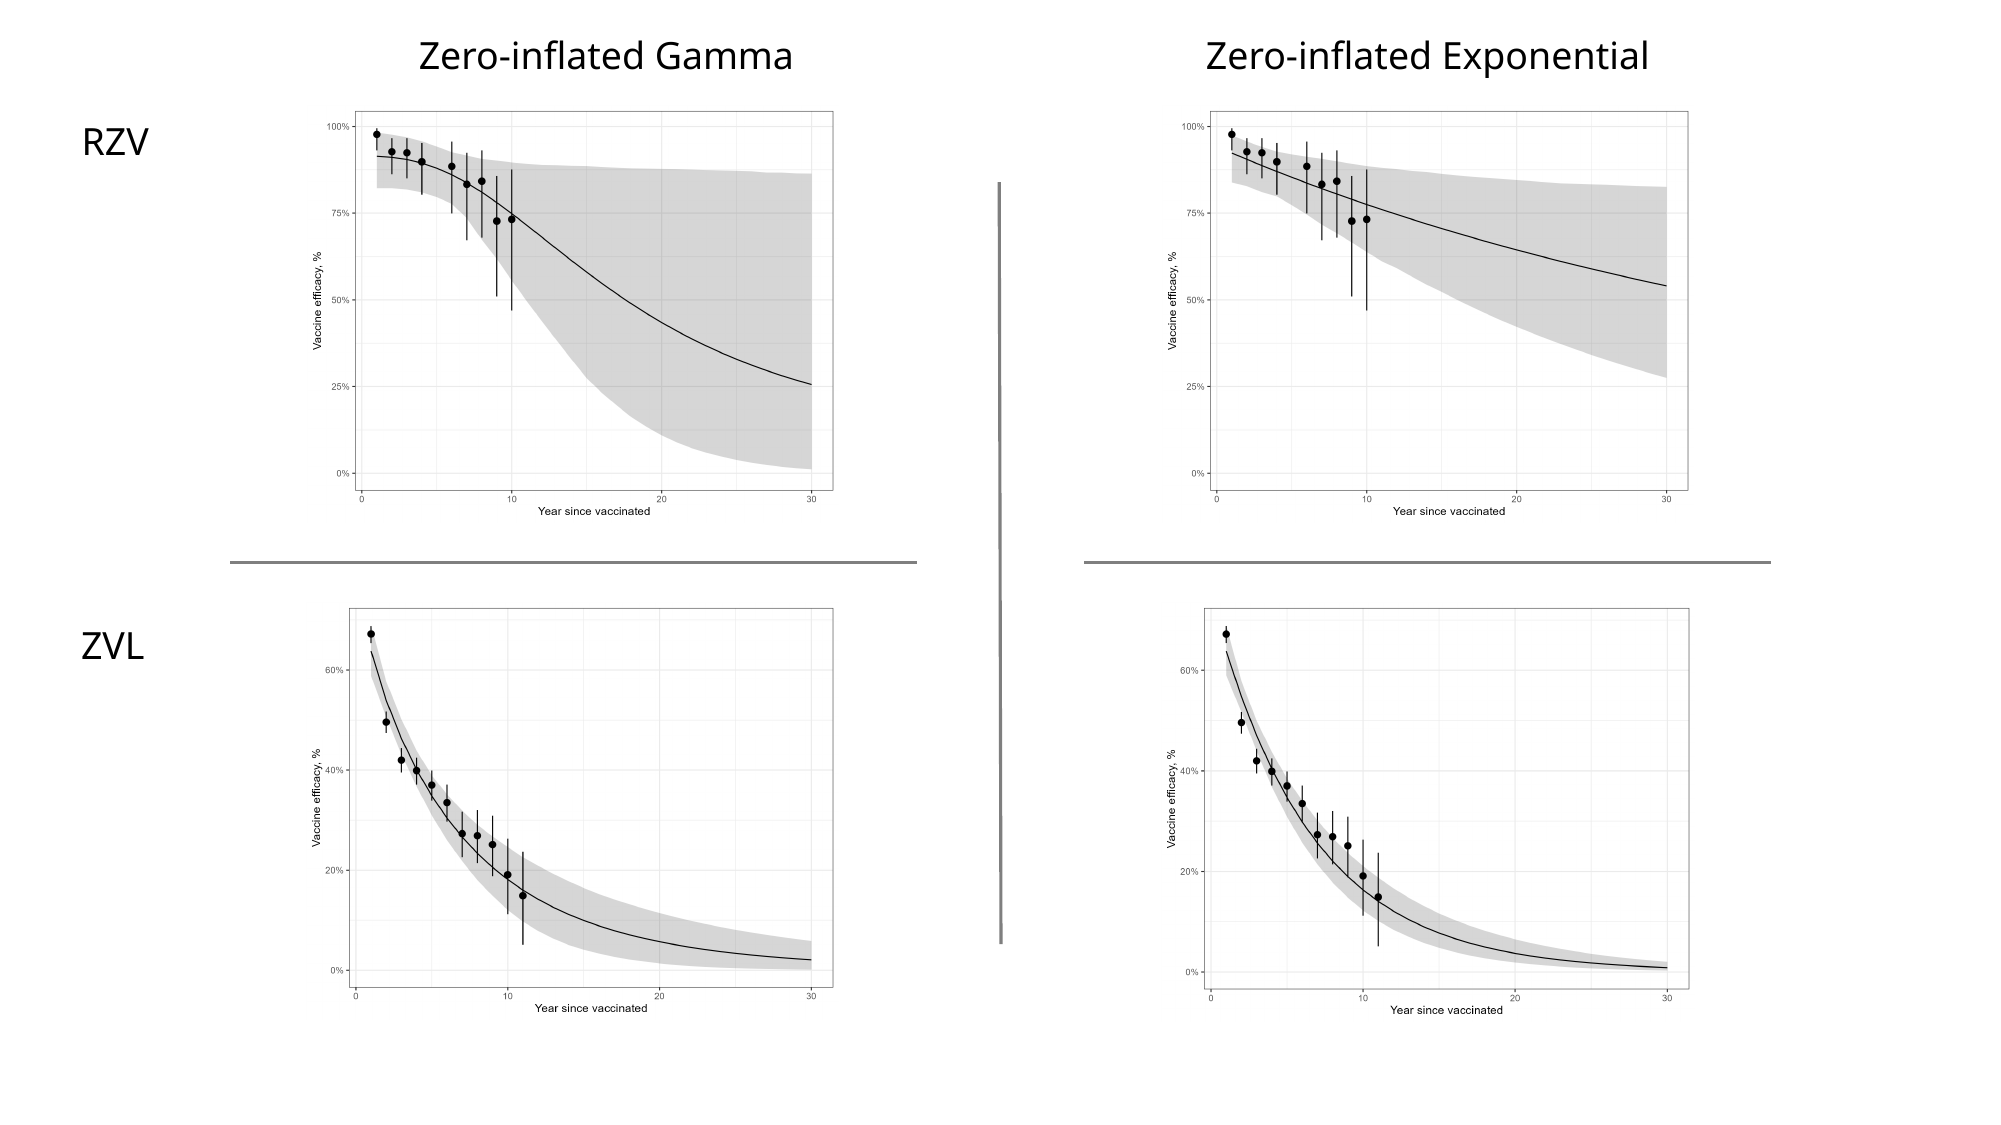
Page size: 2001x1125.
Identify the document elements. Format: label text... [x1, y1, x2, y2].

picture [1160, 601, 1696, 1022]
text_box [998, 181, 1002, 945]
text_box Zero-inflated Exponential [1191, 25, 1665, 85]
picture [306, 104, 839, 524]
picture [1161, 104, 1695, 524]
picture [306, 601, 840, 1021]
text_box Zero-inflated Gamma [403, 25, 809, 85]
text_box RZV [66, 110, 164, 171]
text_box ZVL [66, 614, 160, 675]
